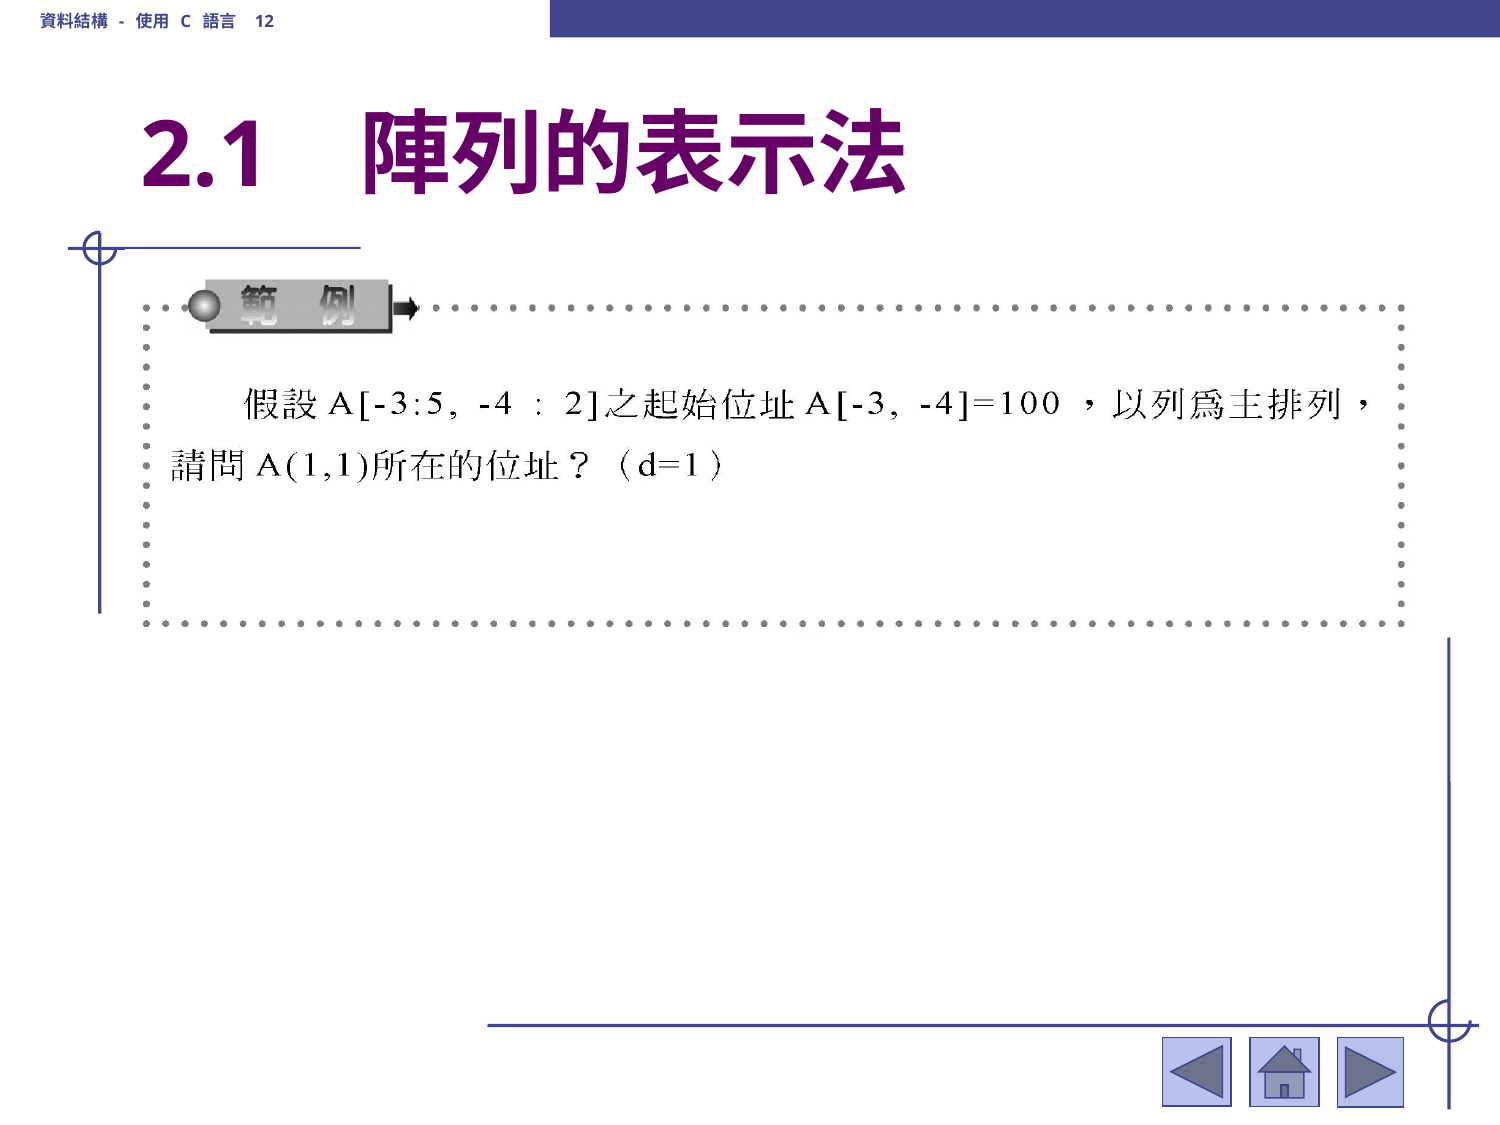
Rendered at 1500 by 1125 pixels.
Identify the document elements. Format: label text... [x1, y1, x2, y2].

title 2.1 陣列的表示法 [125, 87, 1400, 213]
picture [124, 249, 1425, 637]
slide_number 資料結構 - 使用 C 語言 12 [24, 0, 488, 50]
